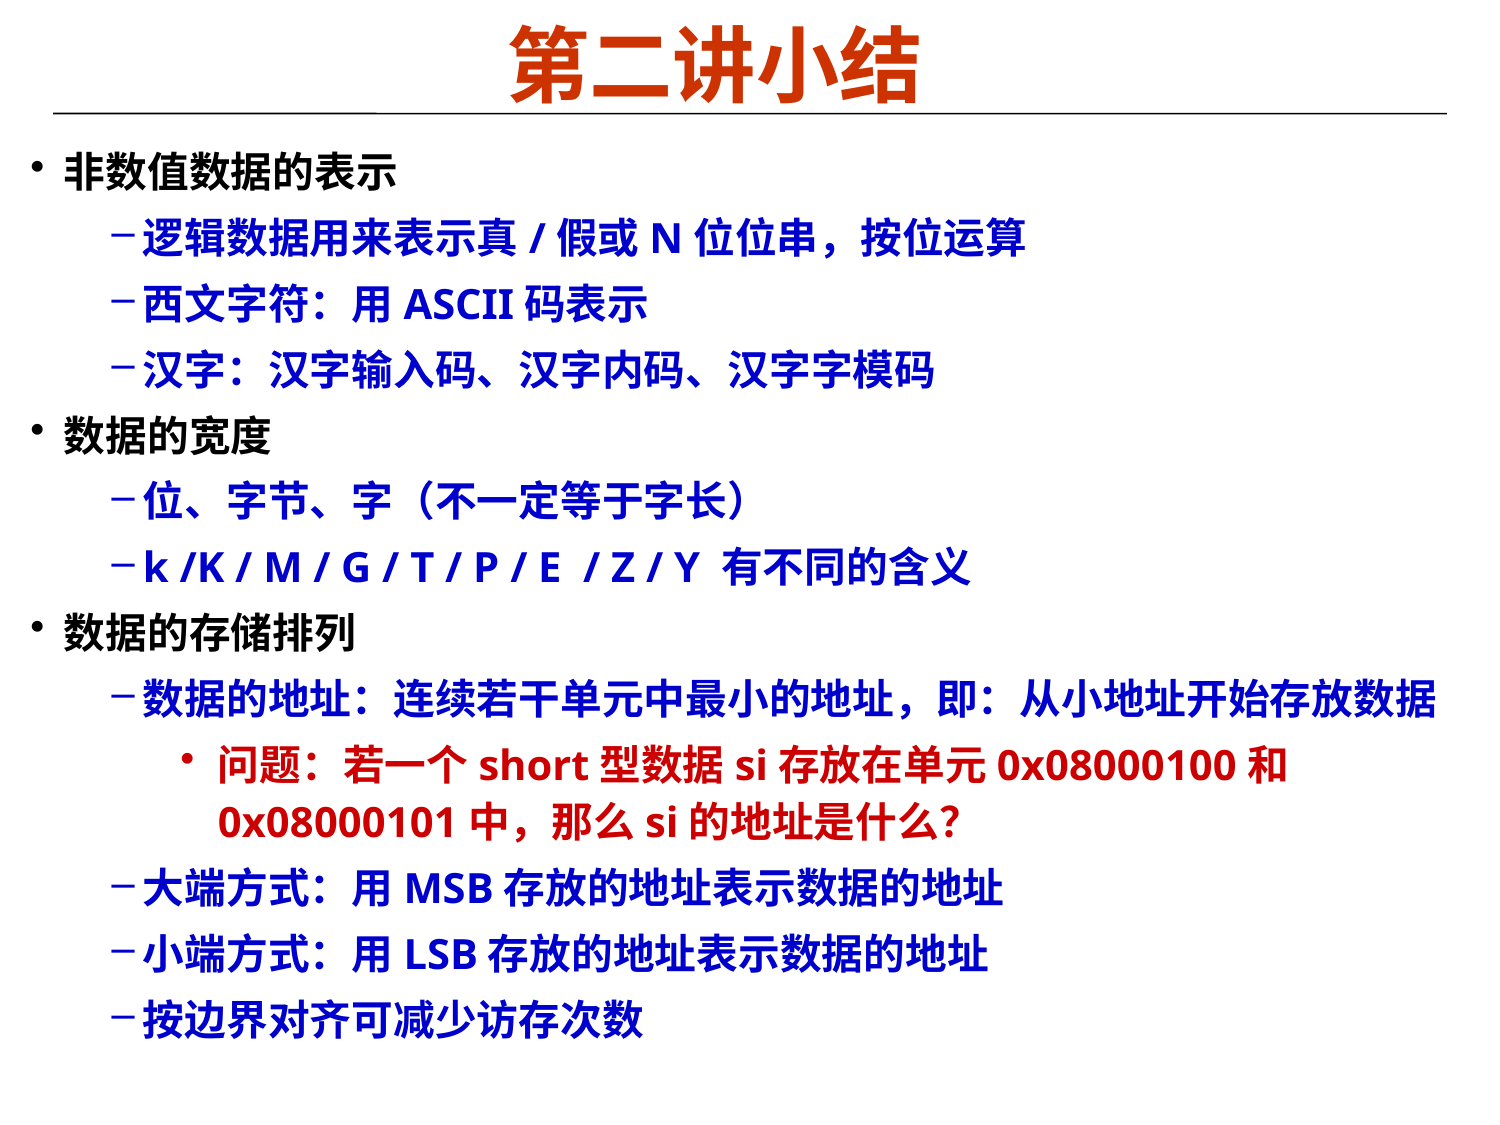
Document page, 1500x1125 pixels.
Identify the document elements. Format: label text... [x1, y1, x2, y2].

list 非数值数据的表示 逻辑数据用来表示真/假或N位位串，按位运算 西文字符：用ASCII码表示 汉字：汉字输入码、汉字内码、汉字字模码 数据的宽度 位、字节、字（不一定等于字长） k /K / M / G / T / P / E / Z / Y 有不同的含义 数据的存储排列 数据的地址：连续若干单元中最小的地址，即：从小地址开始存放数据 问题：若一个short型数据si存放在单元0x08000100和0x08000101中，那么si的地址是什么？ 大端方式：用MSB存放的地址表示数据的地址 小端方式：用LSB存放的地址表示数据的地址 按边界对齐可减少访存次数 [19, 134, 1489, 1049]
title 第二讲小结 [165, 8, 1263, 134]
